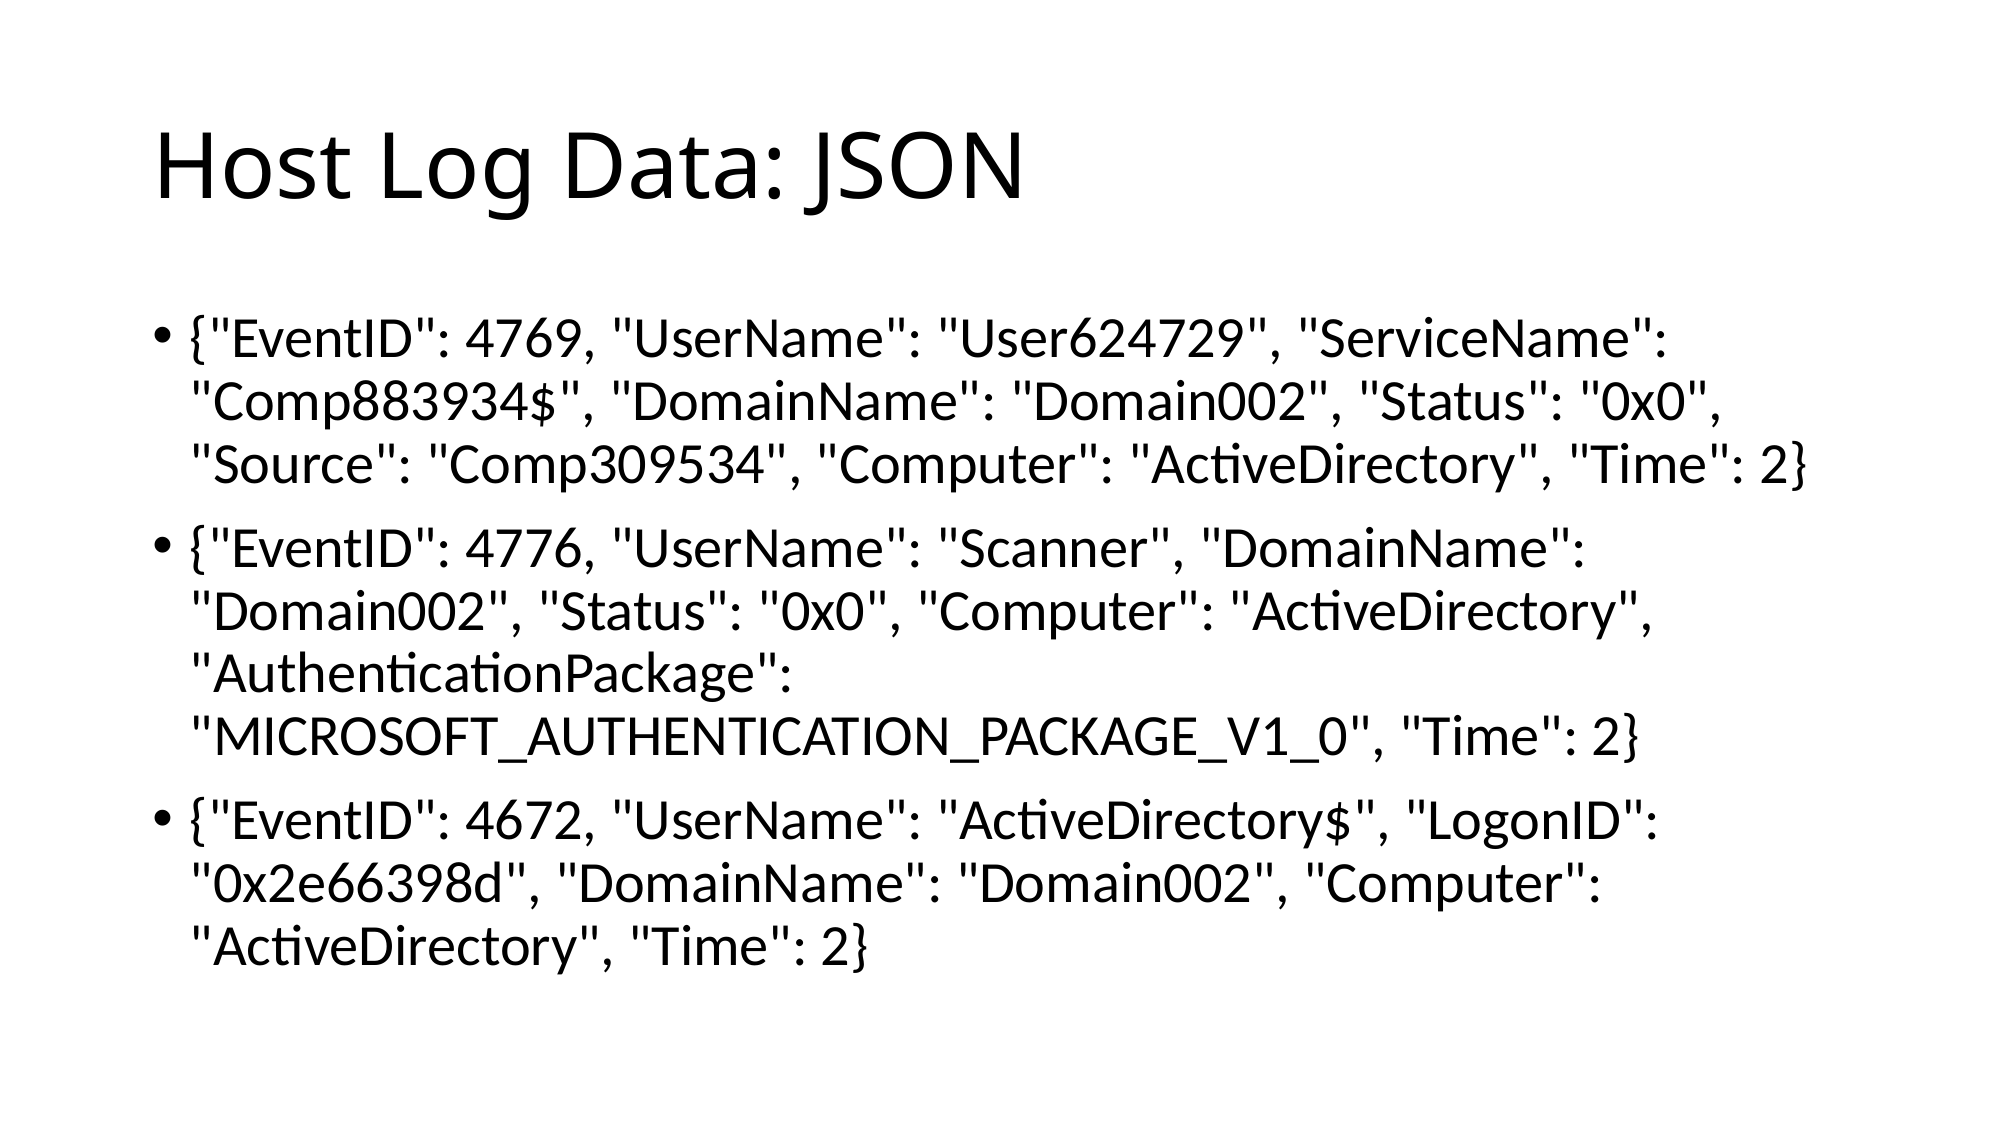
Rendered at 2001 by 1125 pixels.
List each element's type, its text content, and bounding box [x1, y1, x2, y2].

title Host Log Data: JSON [137, 59, 1863, 278]
list {"EventID": 4769, "UserName": "User624729", "ServiceName": "Comp883934$", "DomainName": "Domain002", "Status": "0x0", "Source": "Comp309534", "Computer": "ActiveDirectory", "Time": 2} {"EventID": 4776, "UserName": "Scanner", "DomainName": "Domain002", "Status": "0x0", "Computer": "ActiveDirectory", "AuthenticationPackage": "MICROSOFT_AUTHENTICATION_PACKAGE_V1_0", "Time": 2} {"EventID": 4672, "UserName": "ActiveDirectory$", "LogonID": "0x2e66398d", "DomainName": "Domain002", "Computer": "ActiveDirectory", "Time": 2} [137, 299, 1863, 1014]
